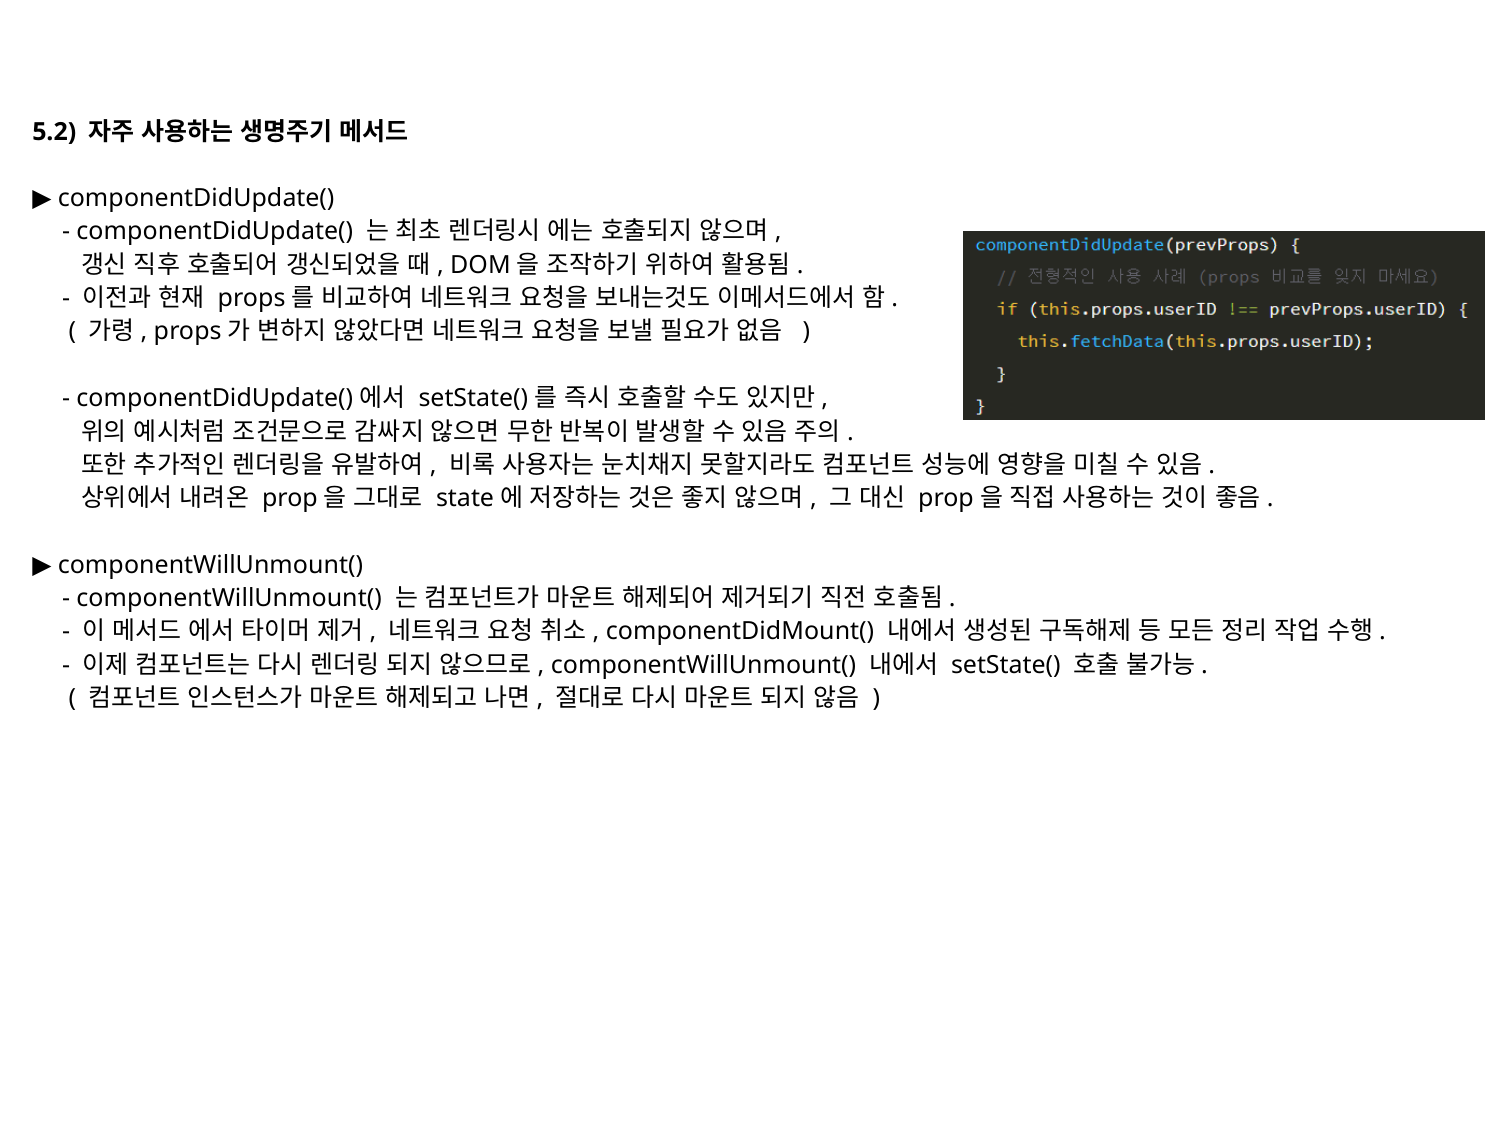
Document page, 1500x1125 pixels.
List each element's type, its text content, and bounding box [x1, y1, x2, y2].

picture [963, 230, 1485, 421]
text_box 5.2) 자주 사용하는 생명주기 메서드 ▶ componentDidUpdate() - componentDidUpdate() 는 최초 렌더링시 에는 호출되지 않으며, 갱신 직후 호출되어 갱신되었을 때, DOM을 조작하기 위하여 활용됨. - 이전과 현재 props를 비교하여 네트워크 요청을 보내는것도 이메서드에서 함. ( 가령, props가 변하지 않았다면 네트워크 요청을 보낼 필요가 없음 ) - componentDidUpdate()에서 setState()를 즉시 호출할 수도 있지만, 위의 예시처럼 조건문으로 감싸지 않으면 무한 반복이 발생할 수 있음 주의. 또한 추가적인 렌더링을 유발하여, 비록 사용자는 눈치채지 못할지라도 컴포넌트 성능에 영향을 미칠 수 있음. 상위에서 내려온 prop을 그대로 state에 저장하는 것은 좋지 않으며, 그 대신 prop을 직접 사용하는 것이 좋음. ▶ componentWillUnmount() - componentWillUnmount() 는 컴포넌트가 마운트 해제되어 제거되기 직전 호출됨. - 이 메서드 에서 타이머 제거, 네트워크 요청 취소, componentDidMount() 내에서 생성된 구독해제 등 모든 정리 작업 수행. - 이제 컴포넌트는 다시 렌더링 되지 않으므로, componentWillUnmount() 내에서 setState() 호출 불가능. ( 컴포넌트 인스턴스가 마운트 해제되고 나면, 절대로 다시 마운트 되지 않음 ) [17, 104, 1471, 752]
